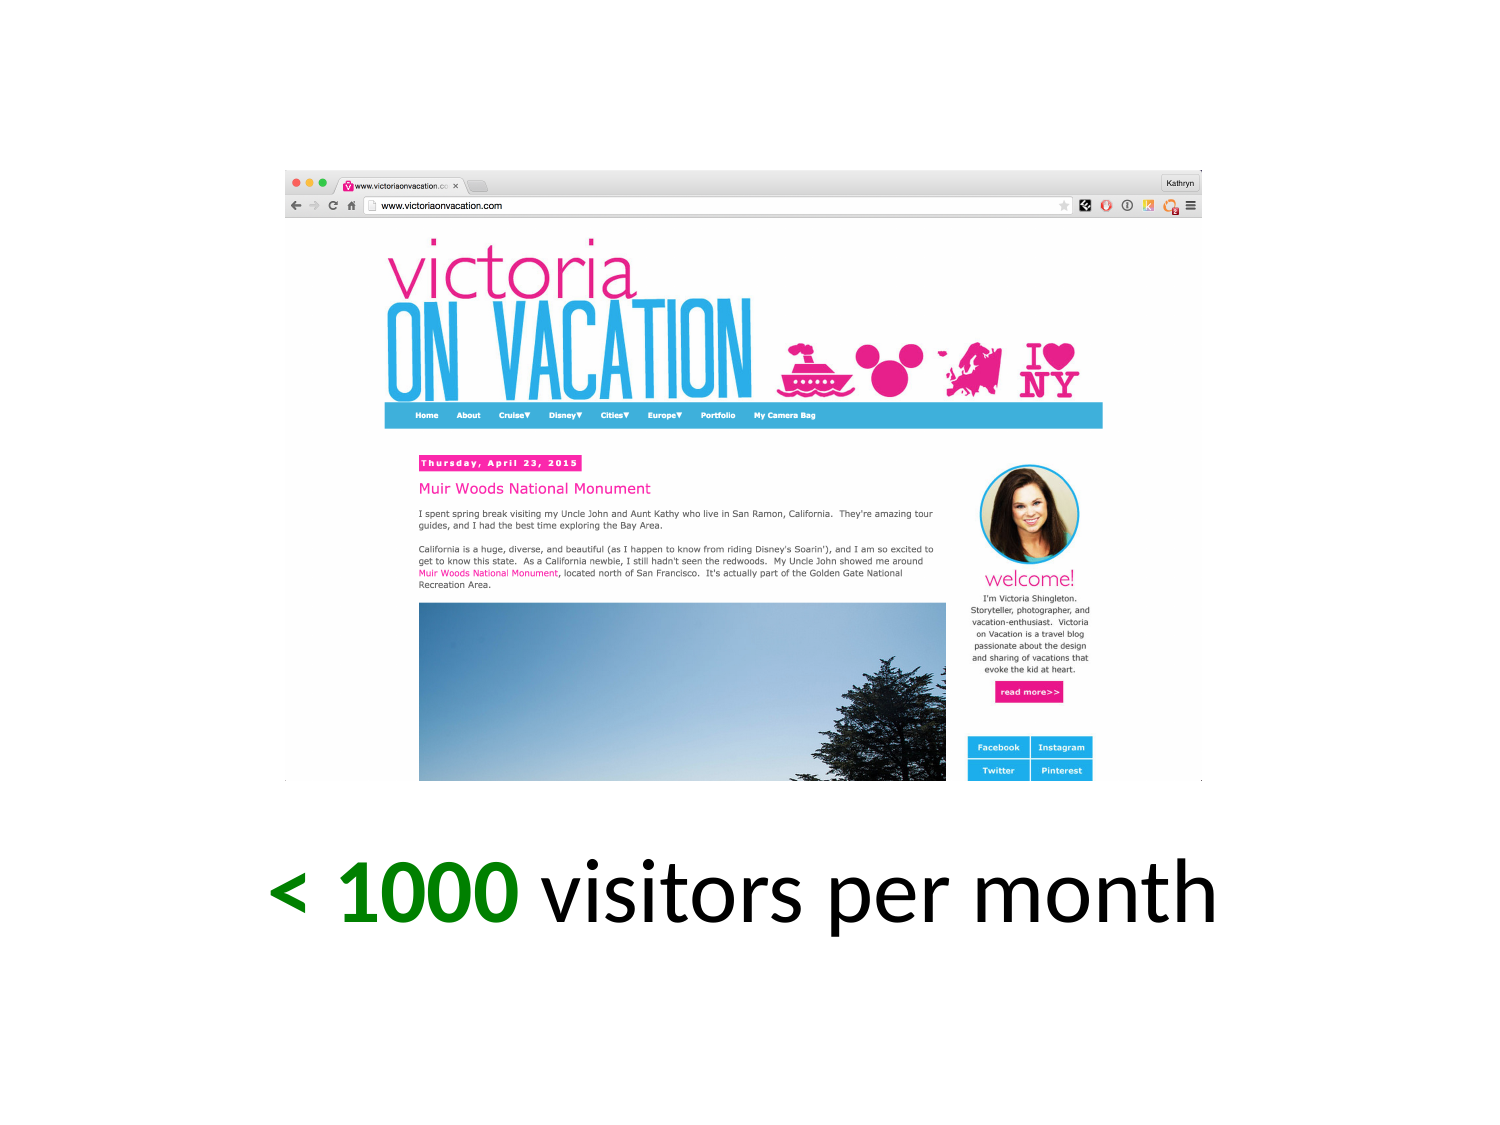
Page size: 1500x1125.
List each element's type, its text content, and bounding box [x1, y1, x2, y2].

picture [285, 170, 1202, 781]
text_box < 1000 visitors per month [165, 823, 1324, 949]
